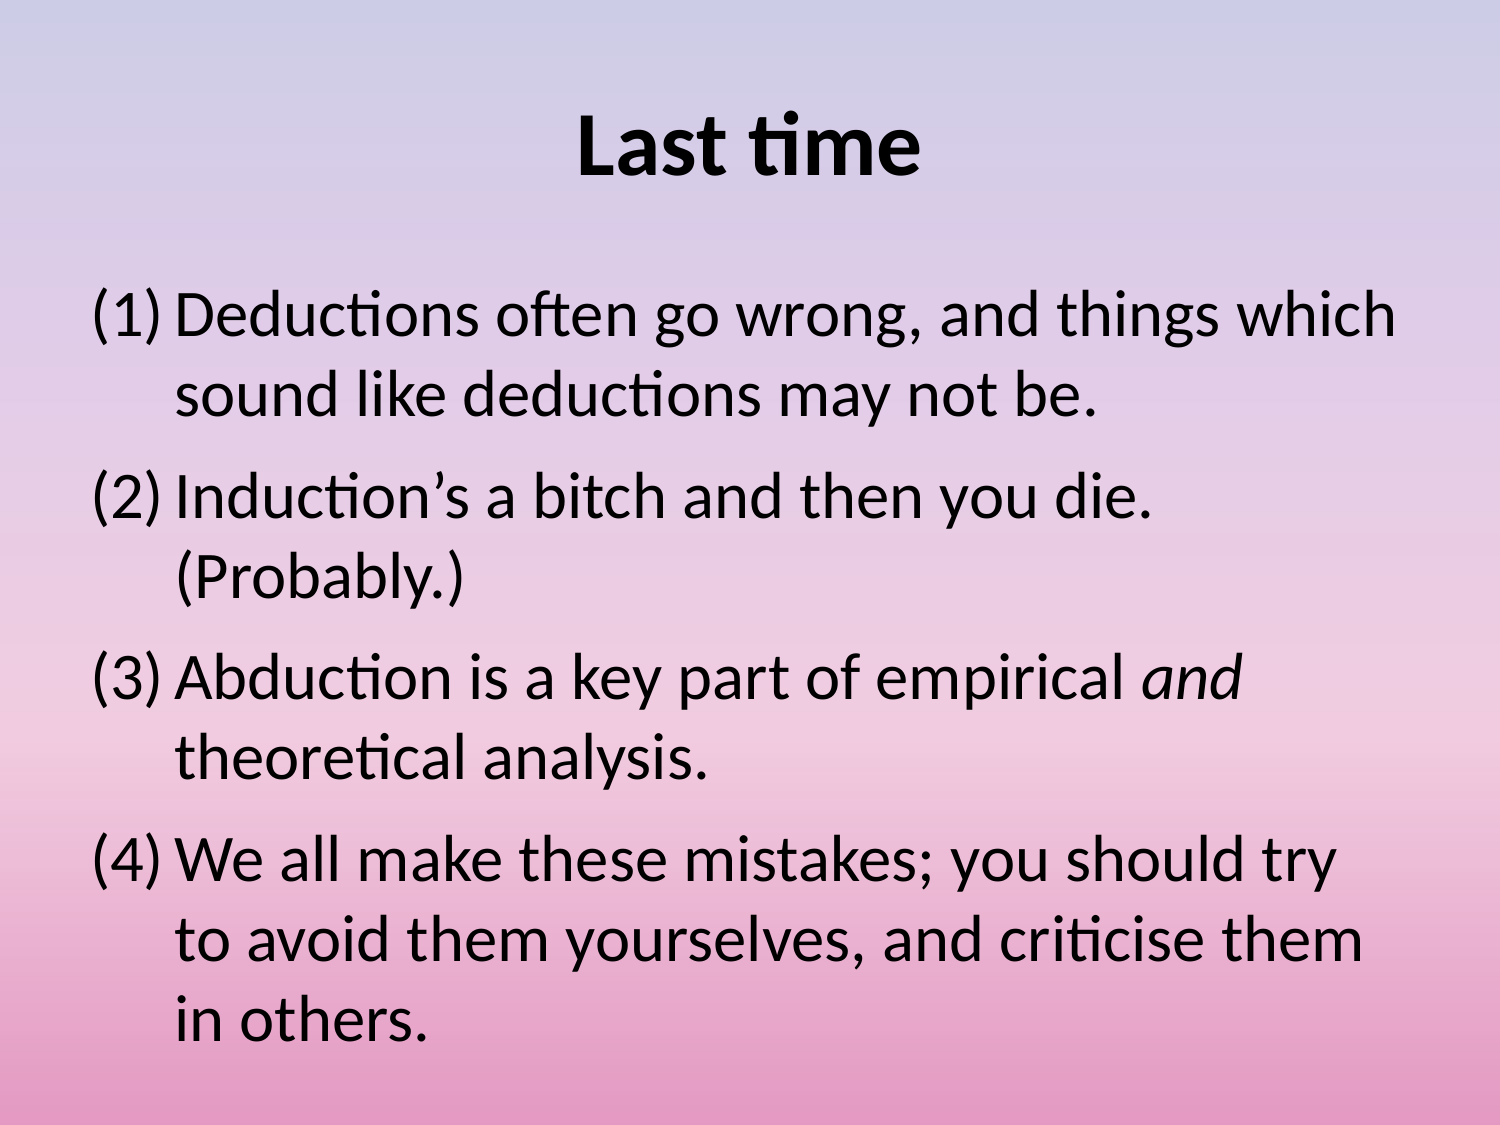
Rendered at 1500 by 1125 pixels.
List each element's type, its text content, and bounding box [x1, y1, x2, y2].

title Last time [75, 45, 1425, 233]
list Deductions often go wrong, and things which sound like deductions may not be. Induction’s a bitch and then you die. (Probably.) Abduction is a key part of empirical and theoretical analysis. We all make these mistakes; you should try to avoid them yourselves, and criticise them in others. [75, 262, 1425, 1067]
picture [0, 0, 1500, 1125]
